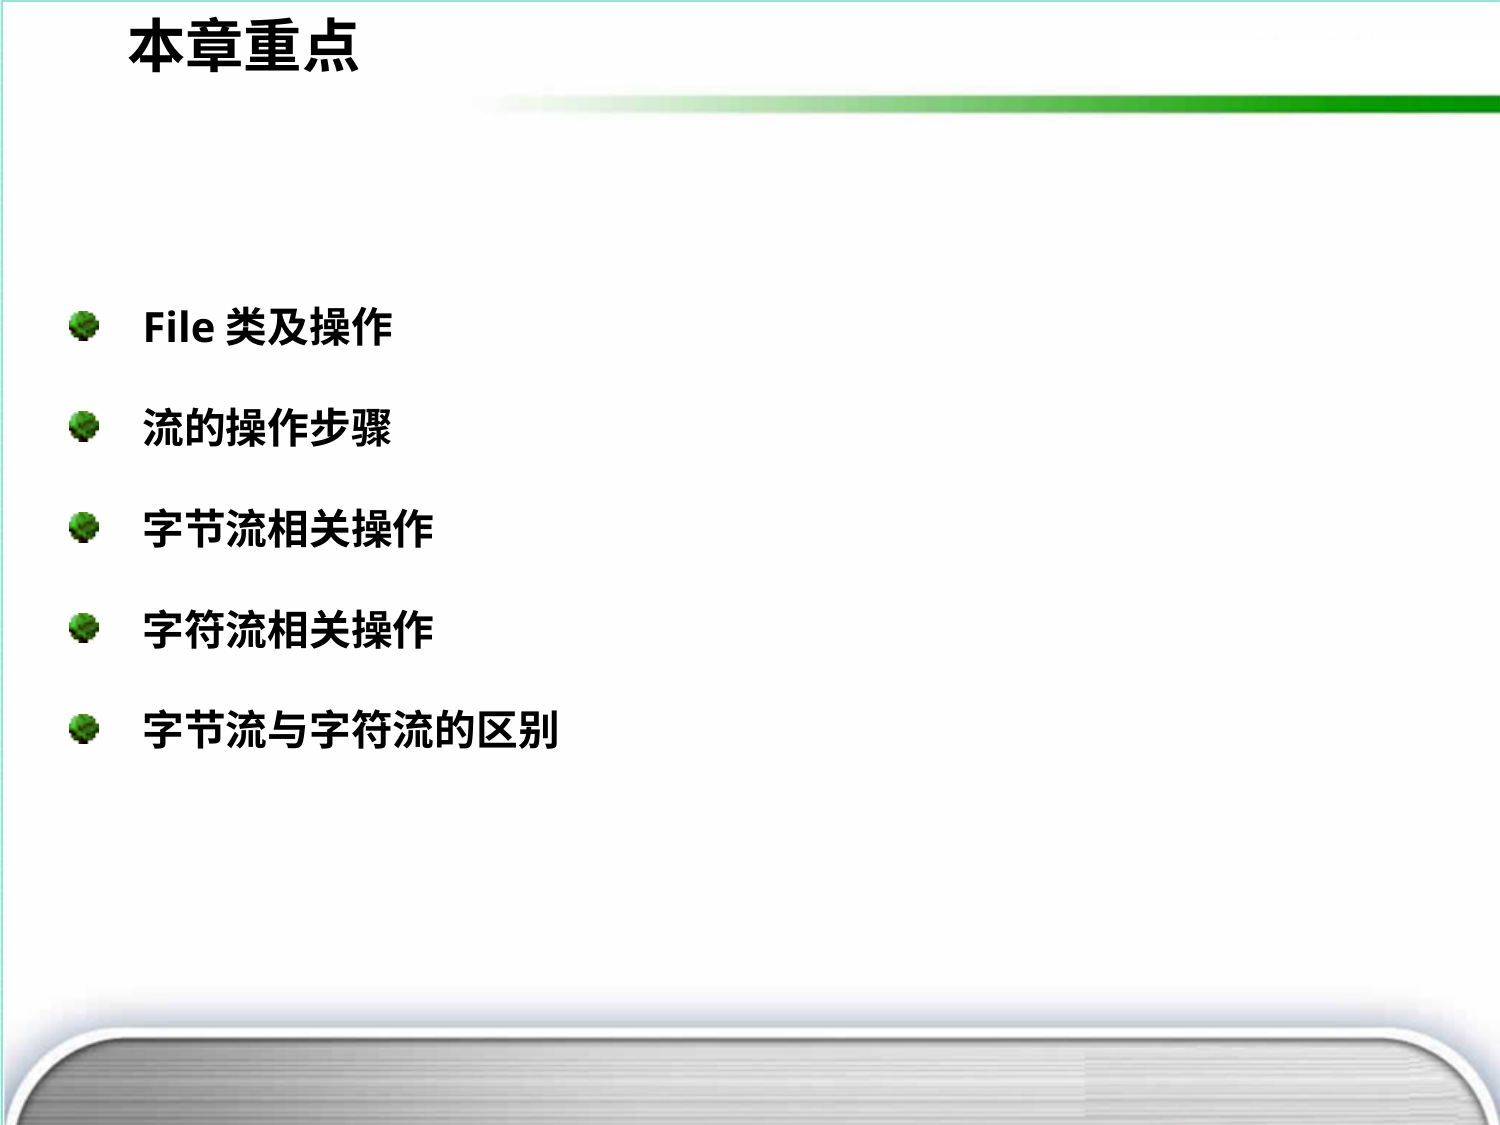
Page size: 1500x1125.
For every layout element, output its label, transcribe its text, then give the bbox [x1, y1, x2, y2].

picture [0, 0, 1500, 1125]
title 本章重点 [112, 12, 1388, 75]
picture [69, 613, 99, 643]
picture [69, 714, 99, 744]
picture [69, 311, 99, 341]
text_box File类及操作 流的操作步骤 字节流相关操作 字符流相关操作 字节流与字符流的区别 [5, 162, 1500, 762]
picture [69, 512, 99, 543]
picture [69, 411, 99, 442]
